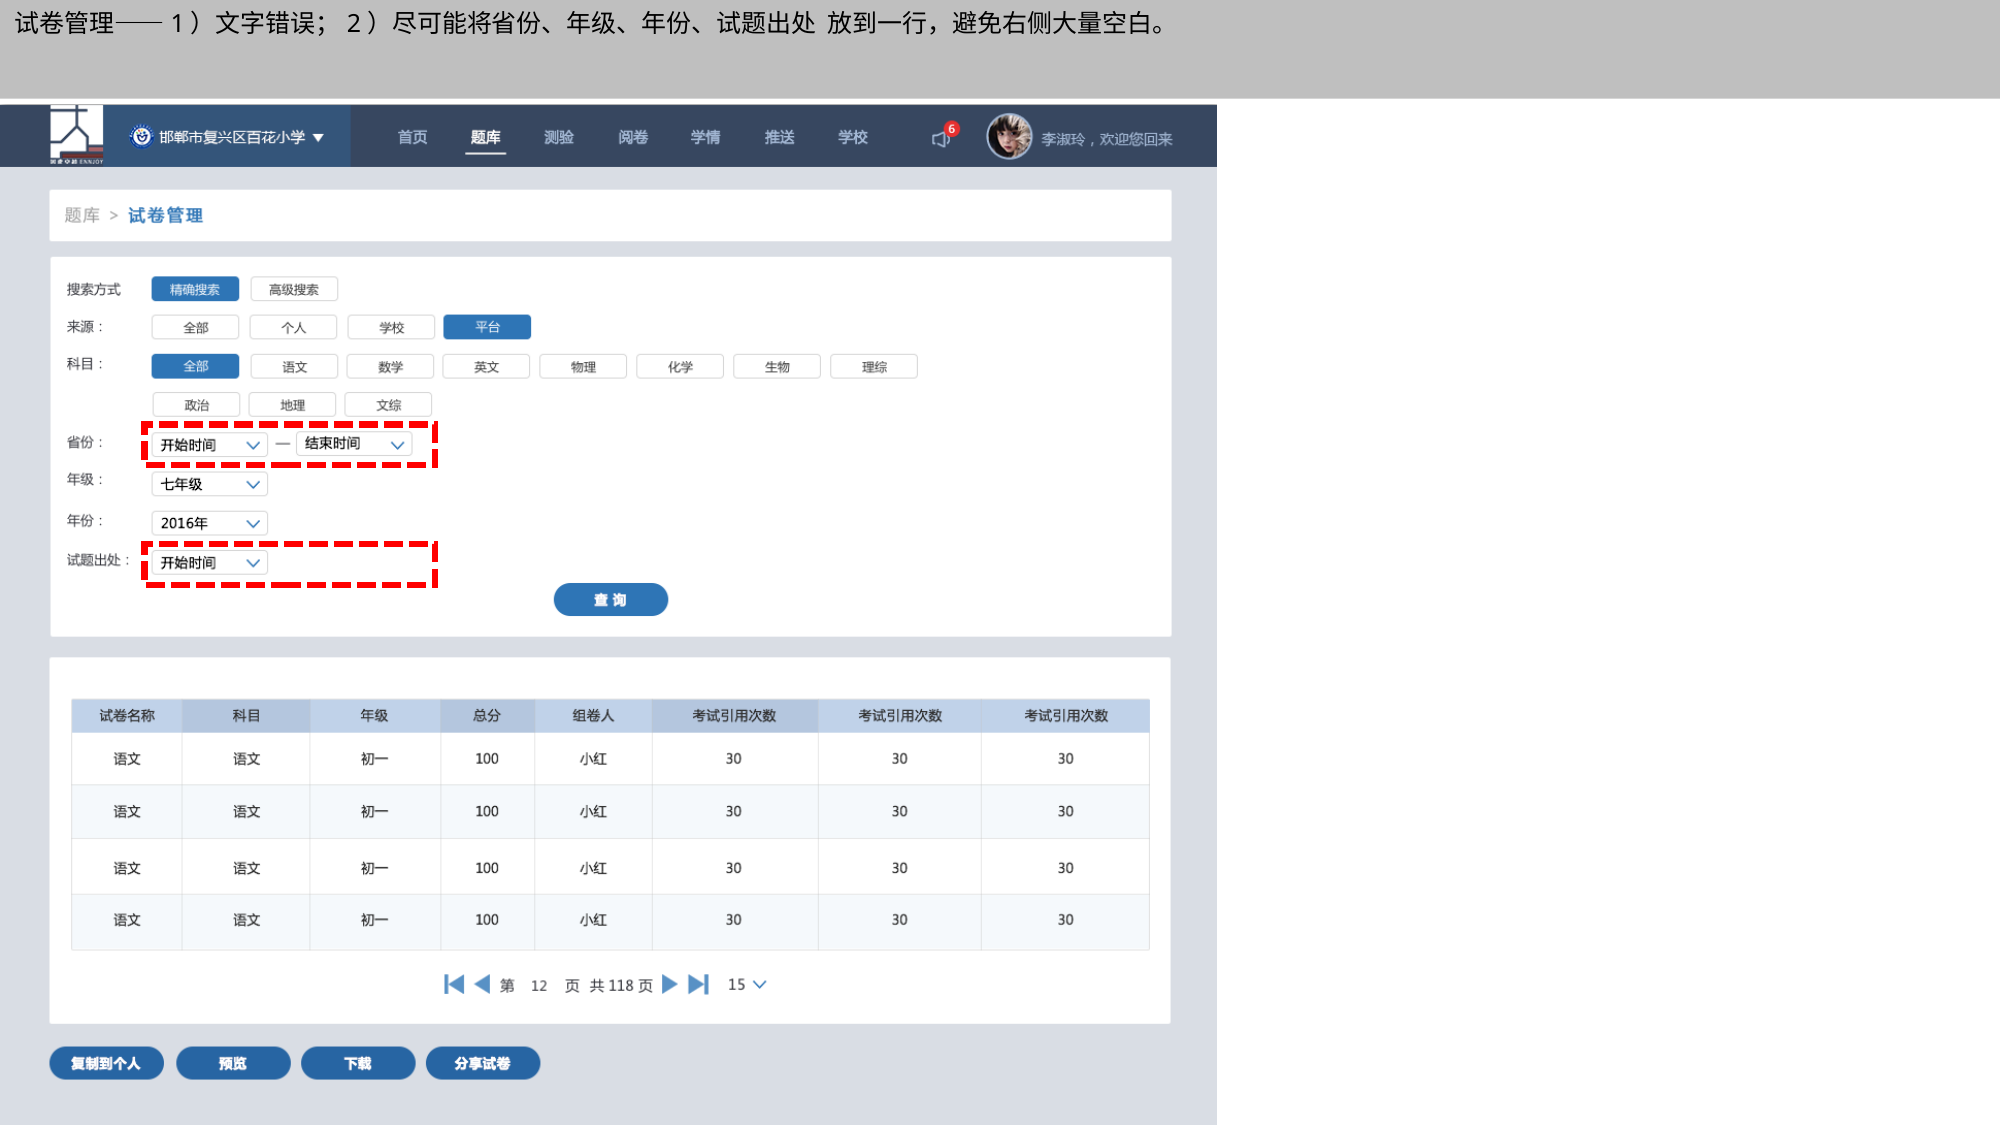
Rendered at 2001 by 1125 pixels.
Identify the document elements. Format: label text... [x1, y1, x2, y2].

picture [0, 104, 1217, 1125]
text_box 试卷管理——1）文字错误；2）尽可能将省份、年级、年份、试题出处 放到一行，避免右侧大量空白。 [0, 0, 2000, 100]
